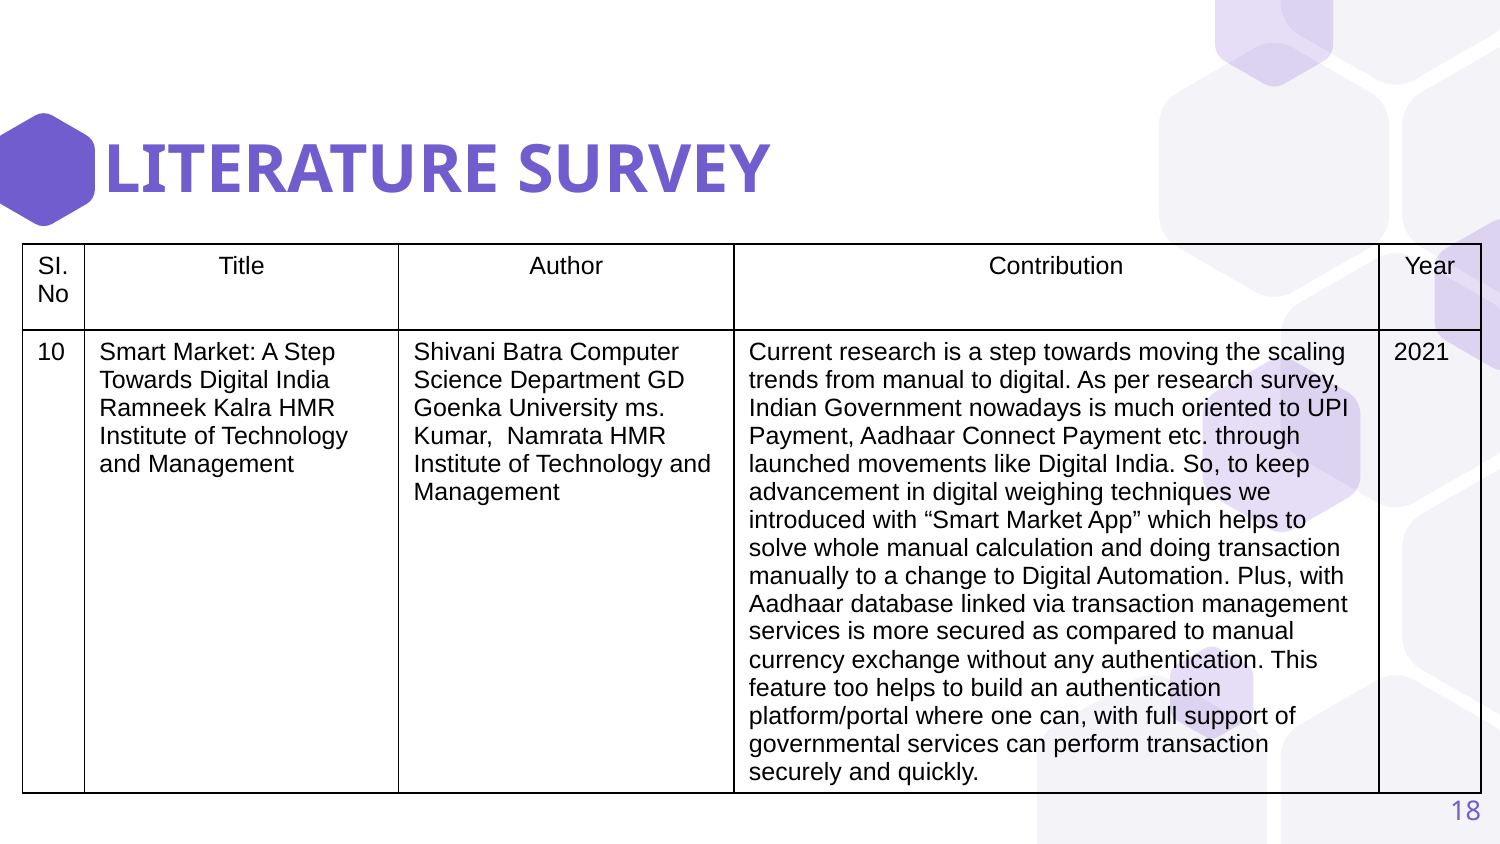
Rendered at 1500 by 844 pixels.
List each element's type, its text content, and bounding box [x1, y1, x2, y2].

table_cell Current research is a step towards moving the scaling trends from manual to digital. As per research survey, Indian Government nowadays is much oriented to UPI Payment, Aadhaar Connect Payment etc. through launched movements like Digital India. So, to keep advancement in digital weighing techniques we introduced with “Smart Market App” which helps to solve whole manual calculation and doing transaction manually to a change to Digital Automation. Plus, with Aadhaar database linked via transaction management services is more secured as compared to manual currency exchange without any authentication. This feature too helps to build an authentication platform/portal where one can, with full support of governmental services can perform transaction securely and quickly. [735, 331, 1378, 792]
table_header Year [1380, 245, 1480, 329]
slide_number 18 [1391, 794, 1482, 844]
table_header Author [399, 245, 733, 329]
table_header Contribution [735, 245, 1378, 329]
table_cell 10 [23, 331, 84, 792]
table_cell Shivani Batra Computer Science Department GD Goenka University ms. Kumar, Namrata HMR Institute of Technology and Management [399, 331, 733, 792]
title LITERATURE SURVEY [118, 138, 1090, 204]
table_cell Smart Market: A Step Towards Digital India Ramneek Kalra HMR Institute of Technology and Management [85, 331, 398, 792]
table_cell 2021 [1380, 331, 1480, 792]
table_header SI.No [23, 245, 84, 329]
table_header Title [85, 245, 398, 329]
text_box [22, 138, 118, 204]
